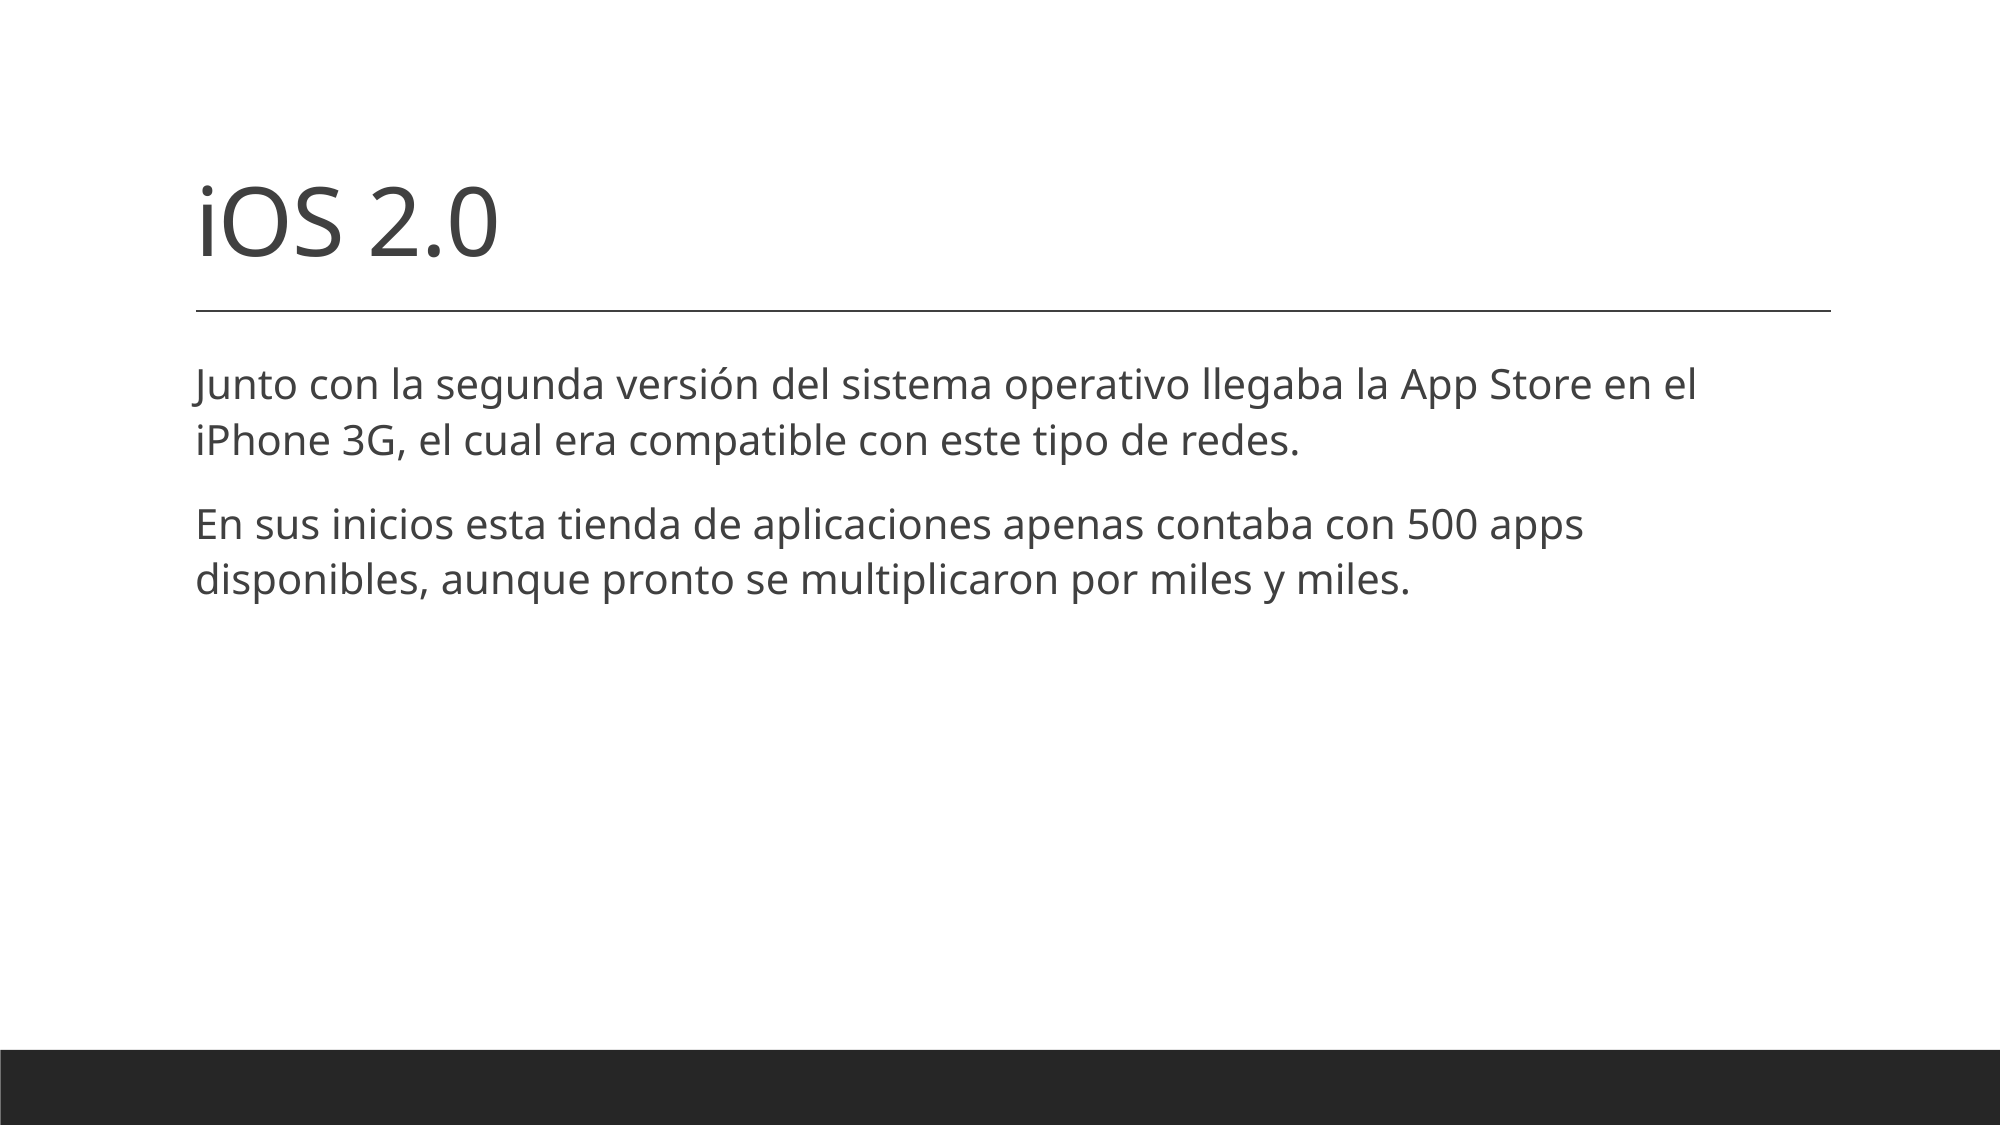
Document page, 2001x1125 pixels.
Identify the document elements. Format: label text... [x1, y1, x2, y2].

list Junto con la segunda versión del sistema operativo llegaba la App Store en el iPhone 3G, el cual era compatible con este tipo de redes. En sus inicios esta tienda de aplicaciones apenas contaba con 500 apps disponibles, aunque pronto se multiplicaron por miles y miles. [180, 345, 1830, 963]
title iOS 2.0 [180, 47, 1830, 285]
